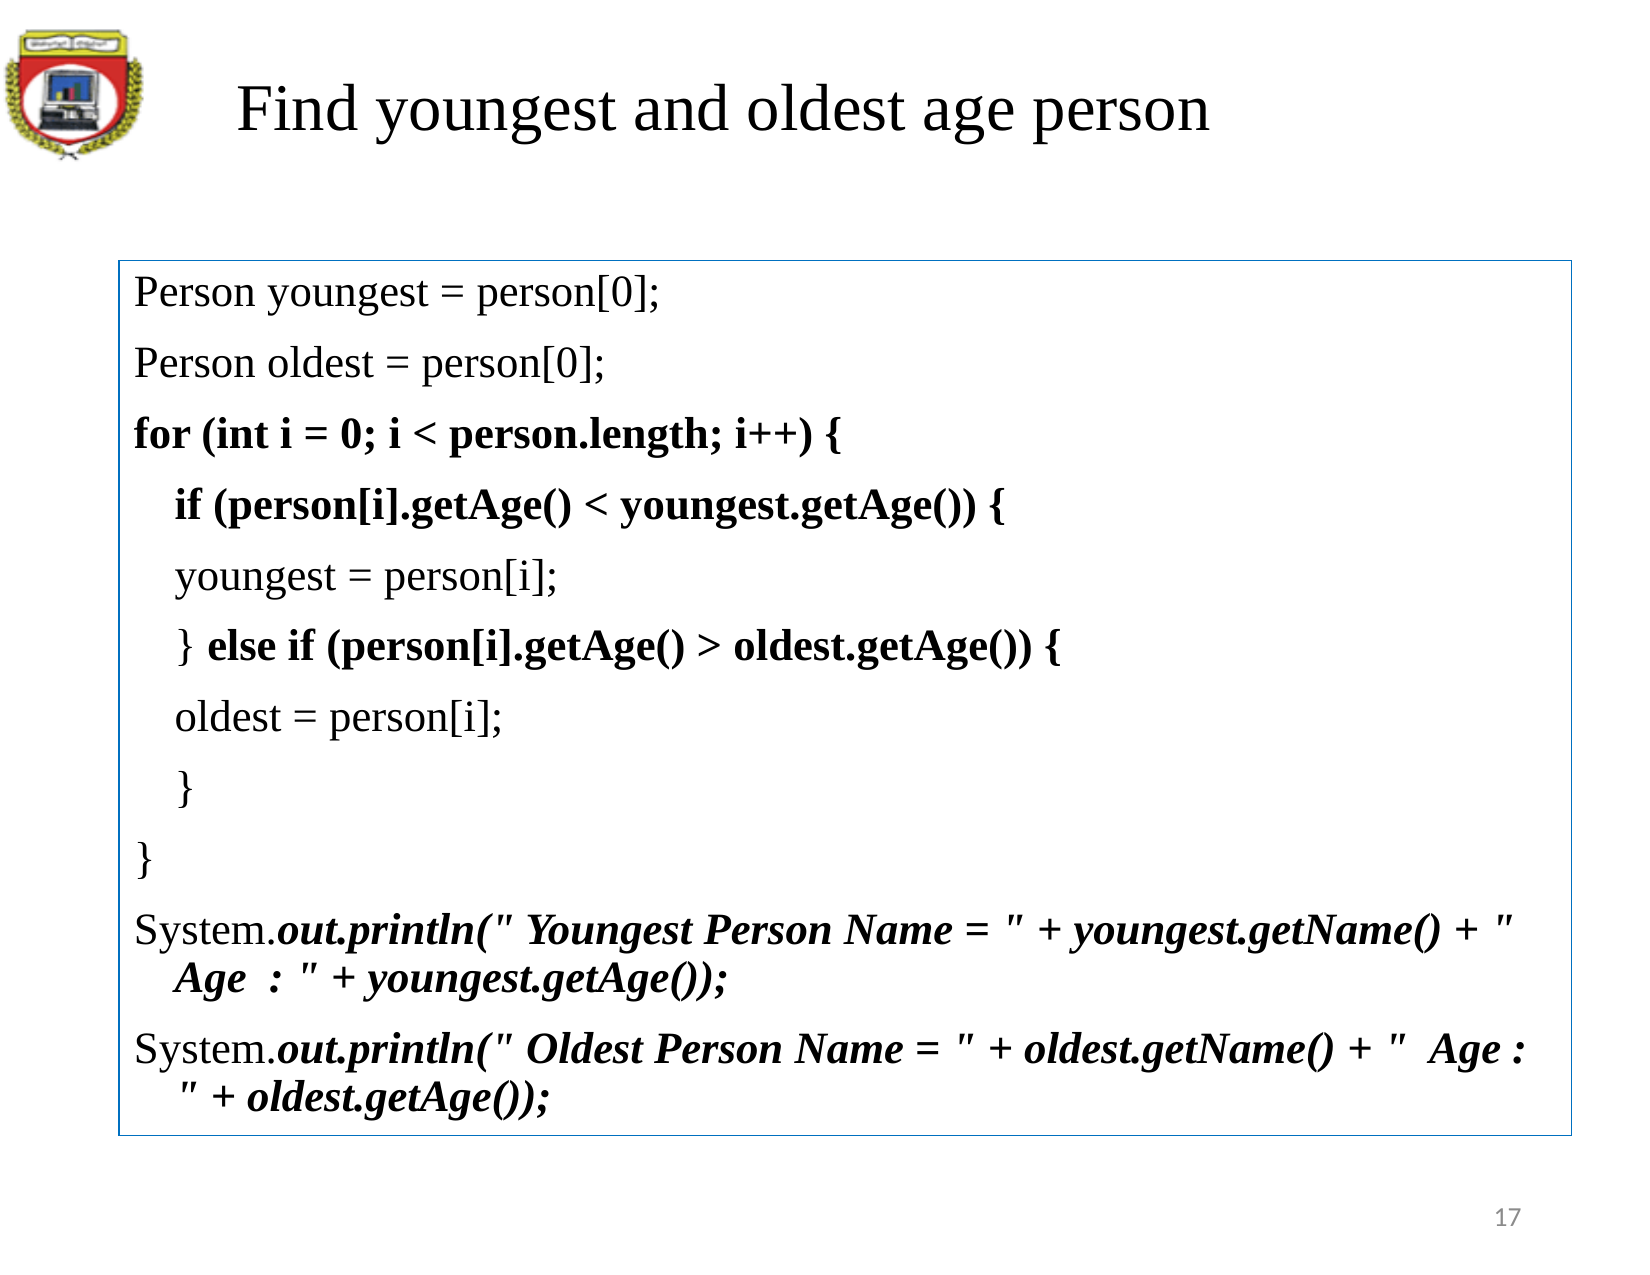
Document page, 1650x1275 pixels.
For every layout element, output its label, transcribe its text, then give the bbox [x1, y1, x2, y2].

title Find youngest and oldest age person [221, 65, 1572, 185]
picture [0, 9, 146, 168]
slide_number 17 [1165, 1181, 1537, 1250]
list Person youngest = person[0]; Person oldest = person[0]; for (int i = 0; i < person.length; i++) { if (person[i].getAge() < youngest.getAge()) { youngest = person[i]; } else if (person[i].getAge() > oldest.getAge()) { oldest = person[i]; } } System.out.println(" Youngest Person Name = " + youngest.getName() + " Age : " + youngest.getAge()); System.out.println(" Oldest Person Name = " + oldest.getName() + " Age : " + oldest.getAge()); [119, 260, 1572, 1136]
